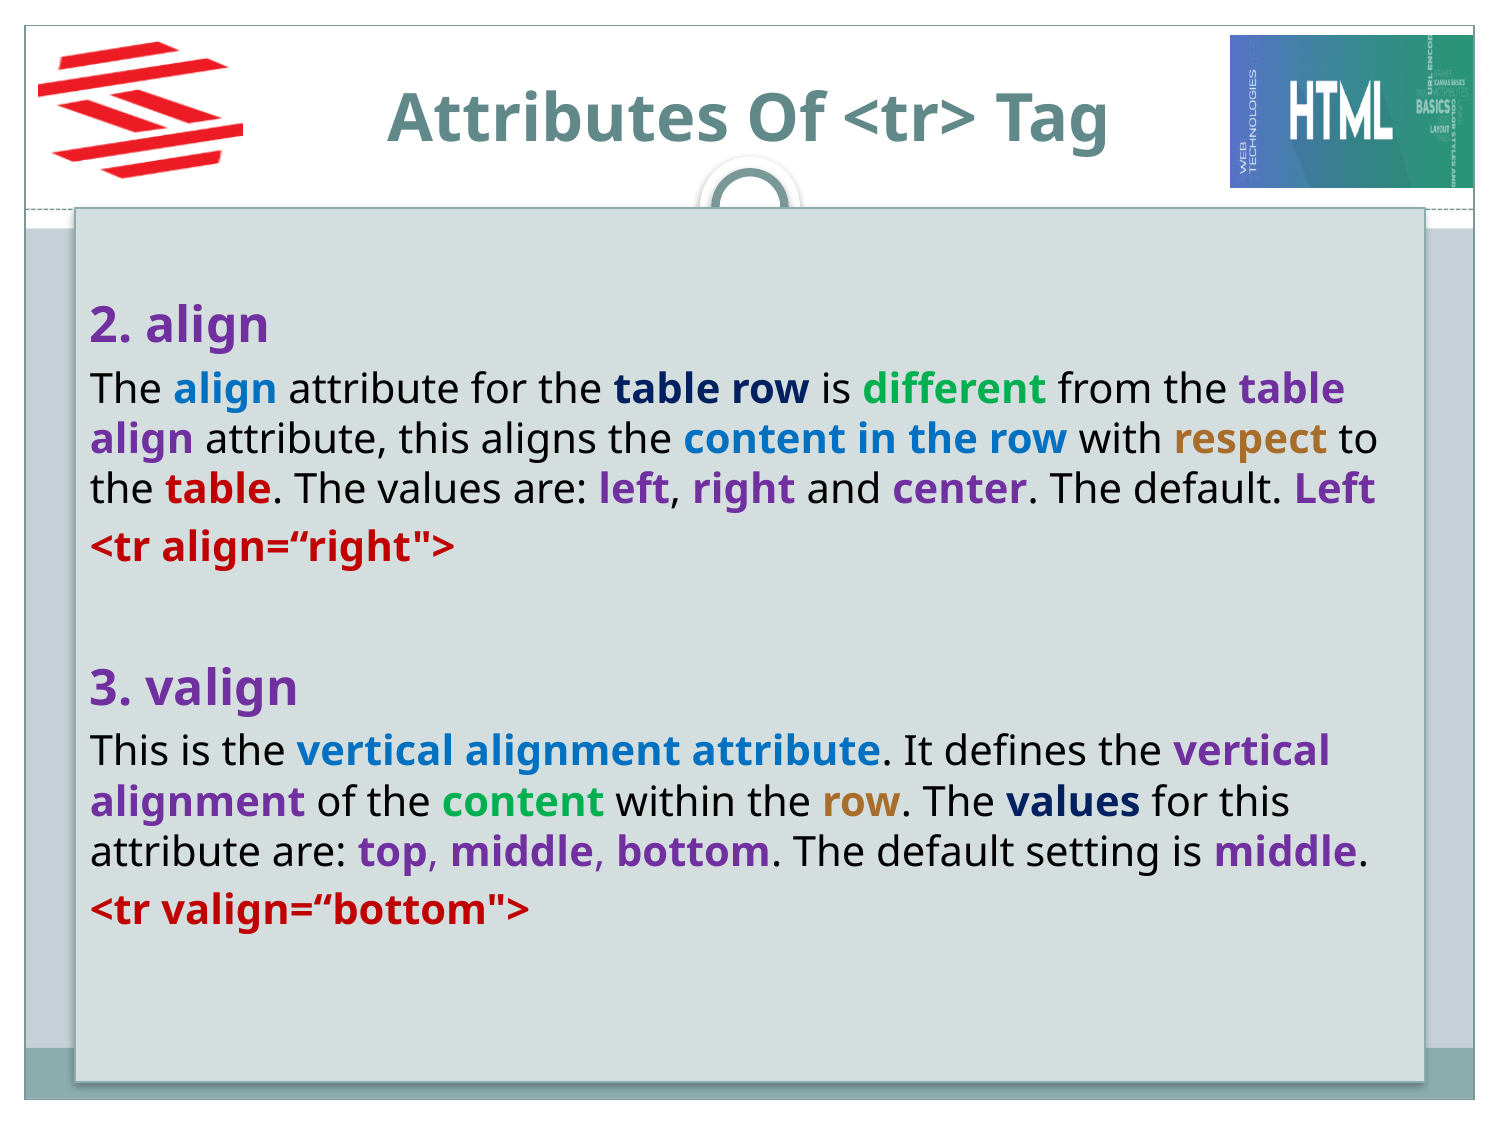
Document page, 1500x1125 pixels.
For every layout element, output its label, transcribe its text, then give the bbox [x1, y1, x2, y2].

list 2. align The align attribute for the table row is different from the table align attribute, this aligns the content in the row with respect to the table. The values are: left, right and center. The default. Left <tr align=“right"> 3. valign This is the vertical alignment attribute. It defines the vertical alignment of the content within the row. The values for this attribute are: top, middle, bottom. The default setting is middle. <tr valign=“bottom"> [74, 207, 1426, 1083]
title Attributes Of <tr> Tag [237, 37, 1225, 162]
picture [37, 40, 243, 185]
picture [1230, 34, 1473, 188]
